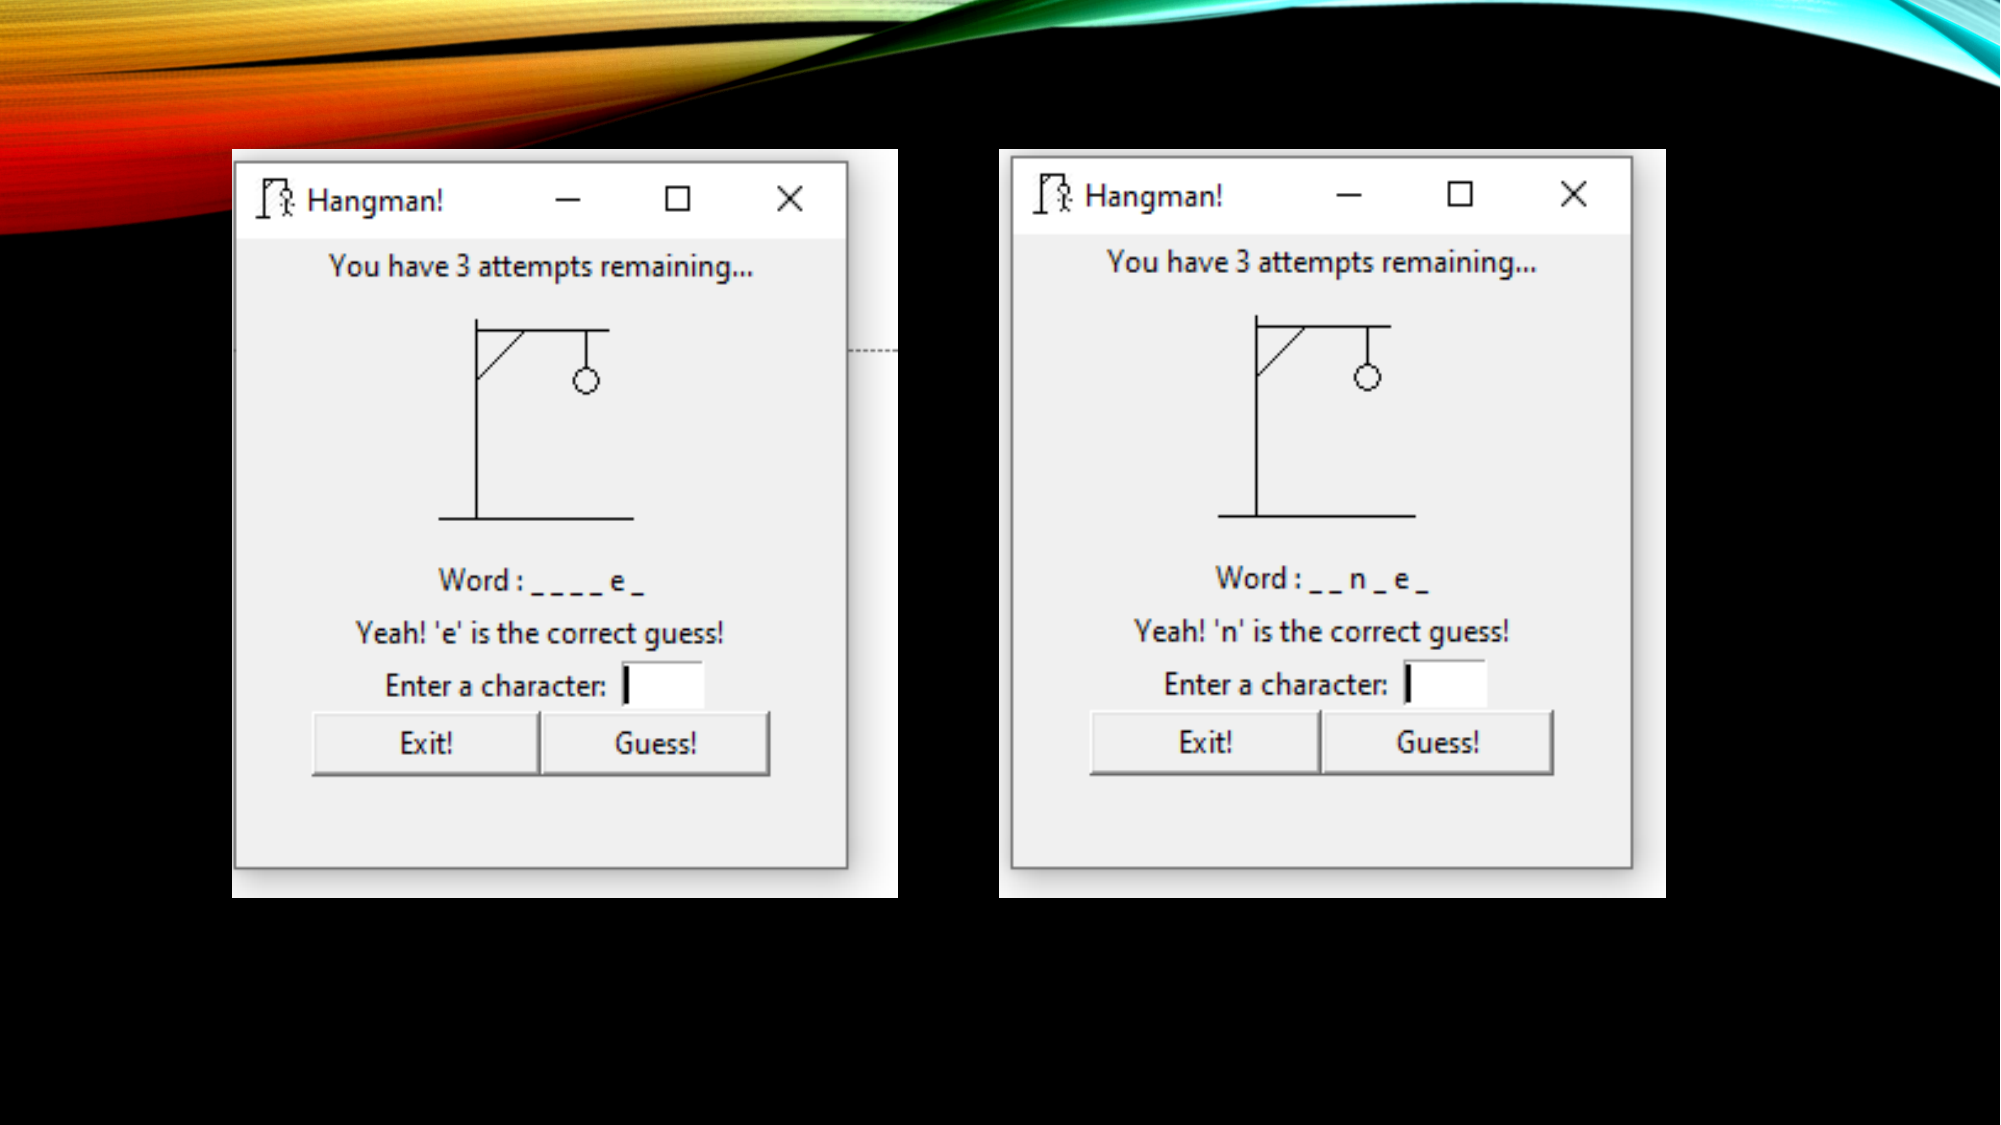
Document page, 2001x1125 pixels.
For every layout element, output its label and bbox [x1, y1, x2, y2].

list [231, 149, 899, 899]
picture [0, 0, 2000, 899]
